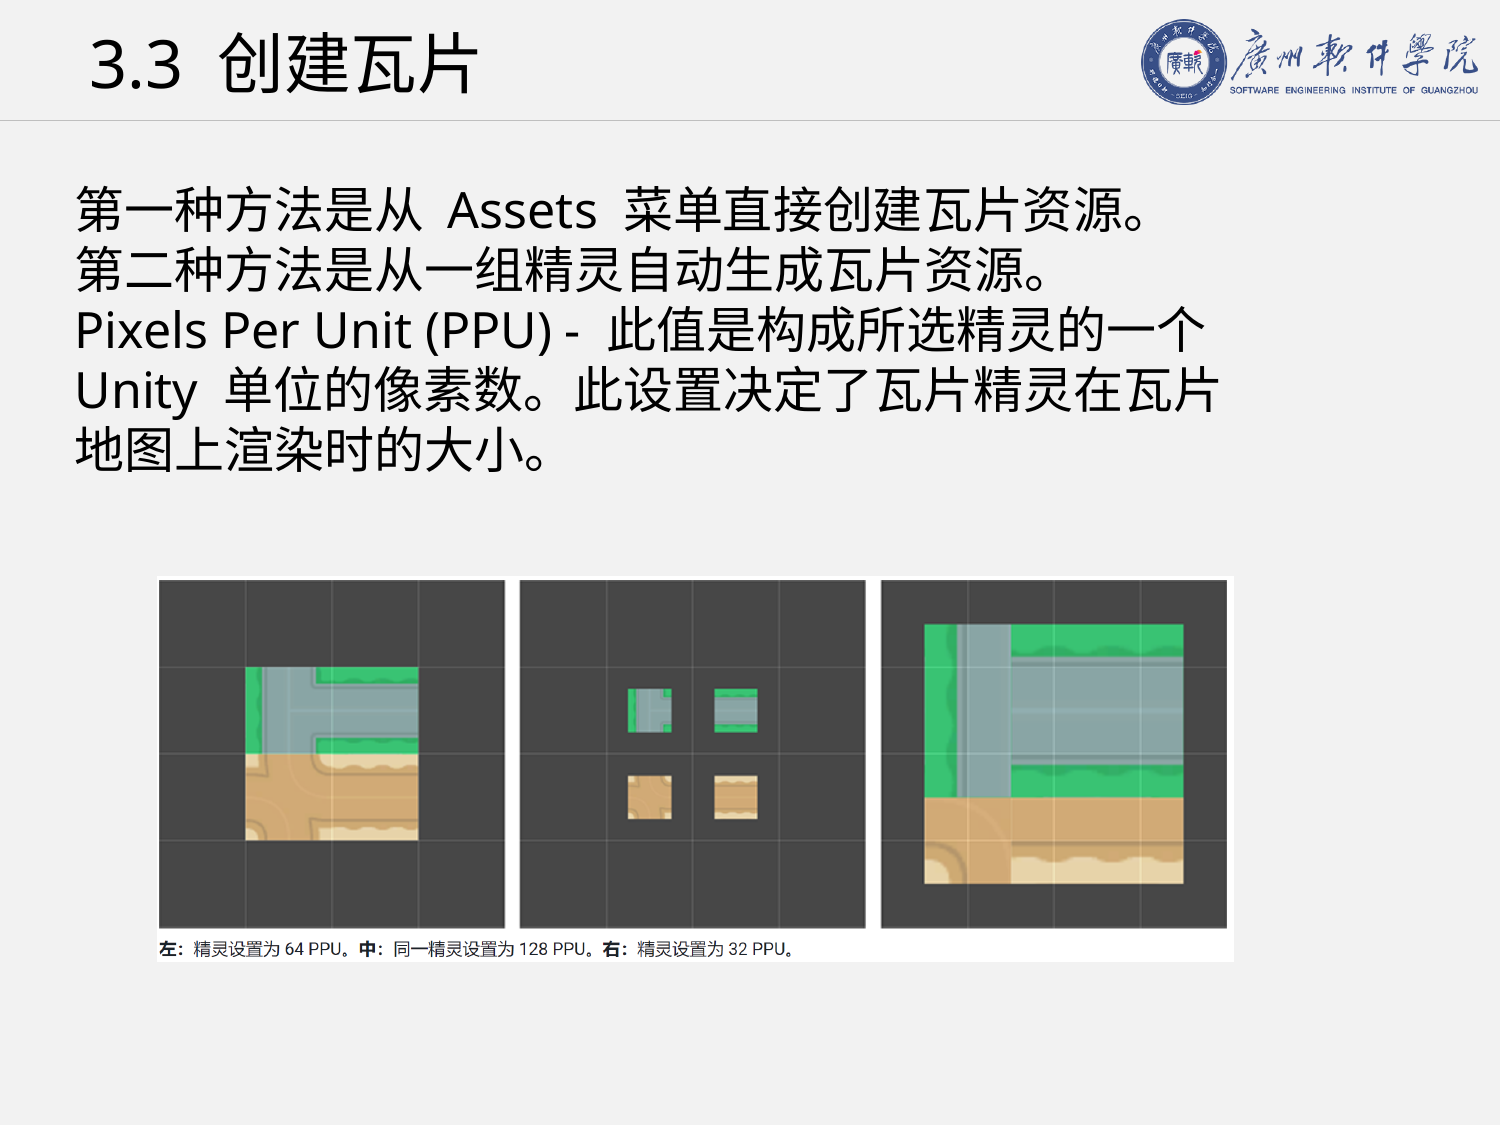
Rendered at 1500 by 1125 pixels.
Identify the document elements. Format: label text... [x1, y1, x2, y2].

title 3.3 创建瓦片 [75, 23, 1092, 117]
picture [1141, 19, 1478, 105]
text_box 第一种方法是从 Assets 菜单直接创建瓦片资源。 第二种方法是从一组精灵自动生成瓦片资源。 Pixels Per Unit (PPU) - 此值是构成所选精灵的一个 Unity 单位的像素数。此设置决定了瓦片精灵在瓦片地图上渲染时的大小。 [59, 170, 1250, 546]
picture [157, 576, 1234, 962]
